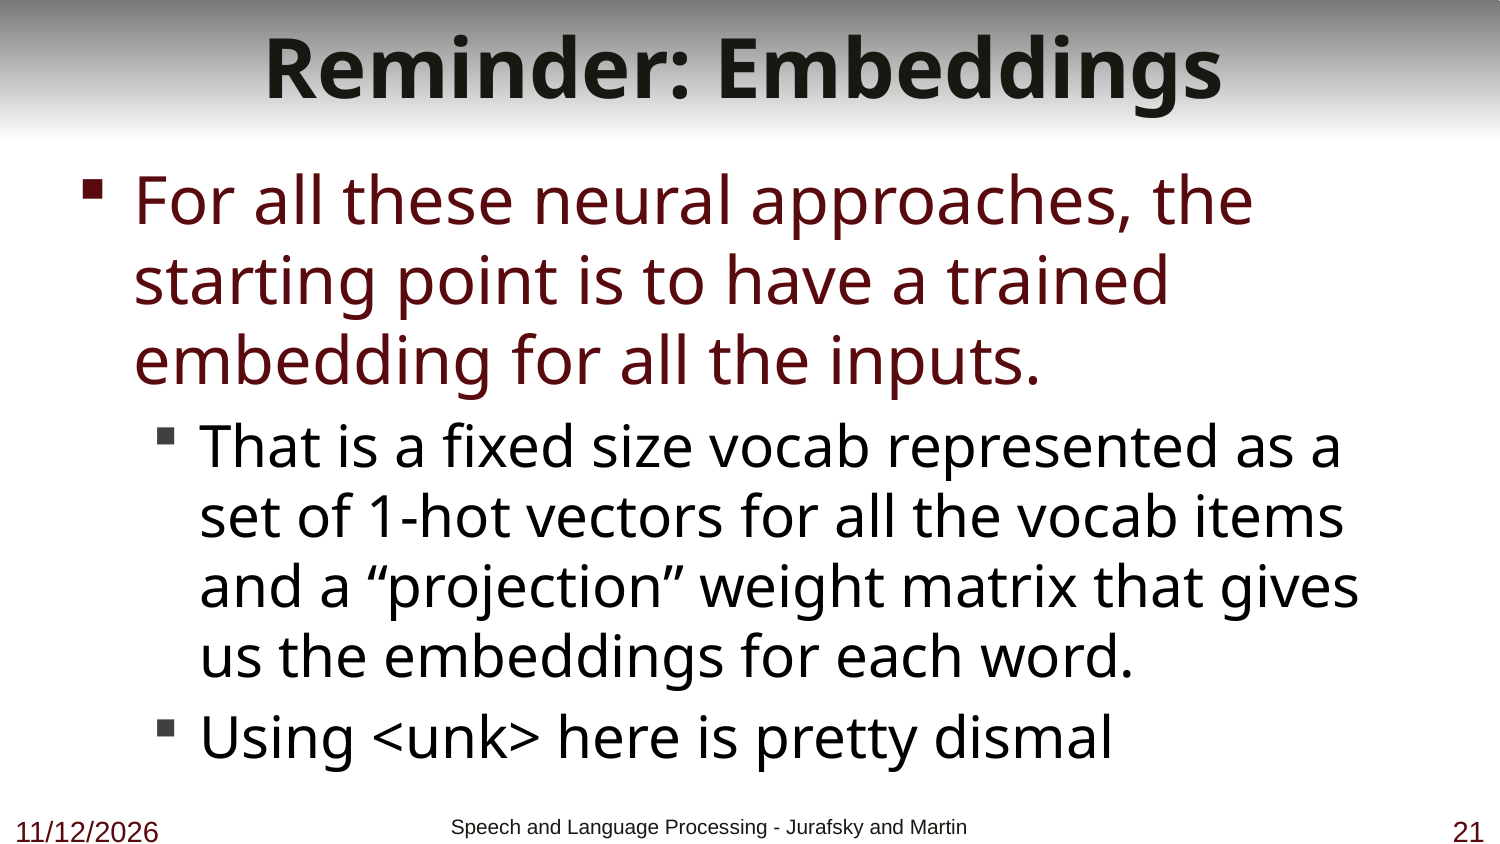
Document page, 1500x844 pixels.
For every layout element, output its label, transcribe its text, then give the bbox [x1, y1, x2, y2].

slide_number 21 [1424, 806, 1500, 844]
list For all these neural approaches, the starting point is to have a trained embedding for all the inputs. That is a fixed size vocab represented as a set of 1-hot vectors for all the vocab items and a “projection” weight matrix that gives us the embeddings for each word. Using <unk> here is pretty dismal [62, 150, 1413, 797]
title Reminder: Embeddings [12, 0, 1475, 132]
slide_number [0, 806, 199, 844]
footer Speech and Language Processing - Jurafsky and Martin [199, 806, 1424, 844]
